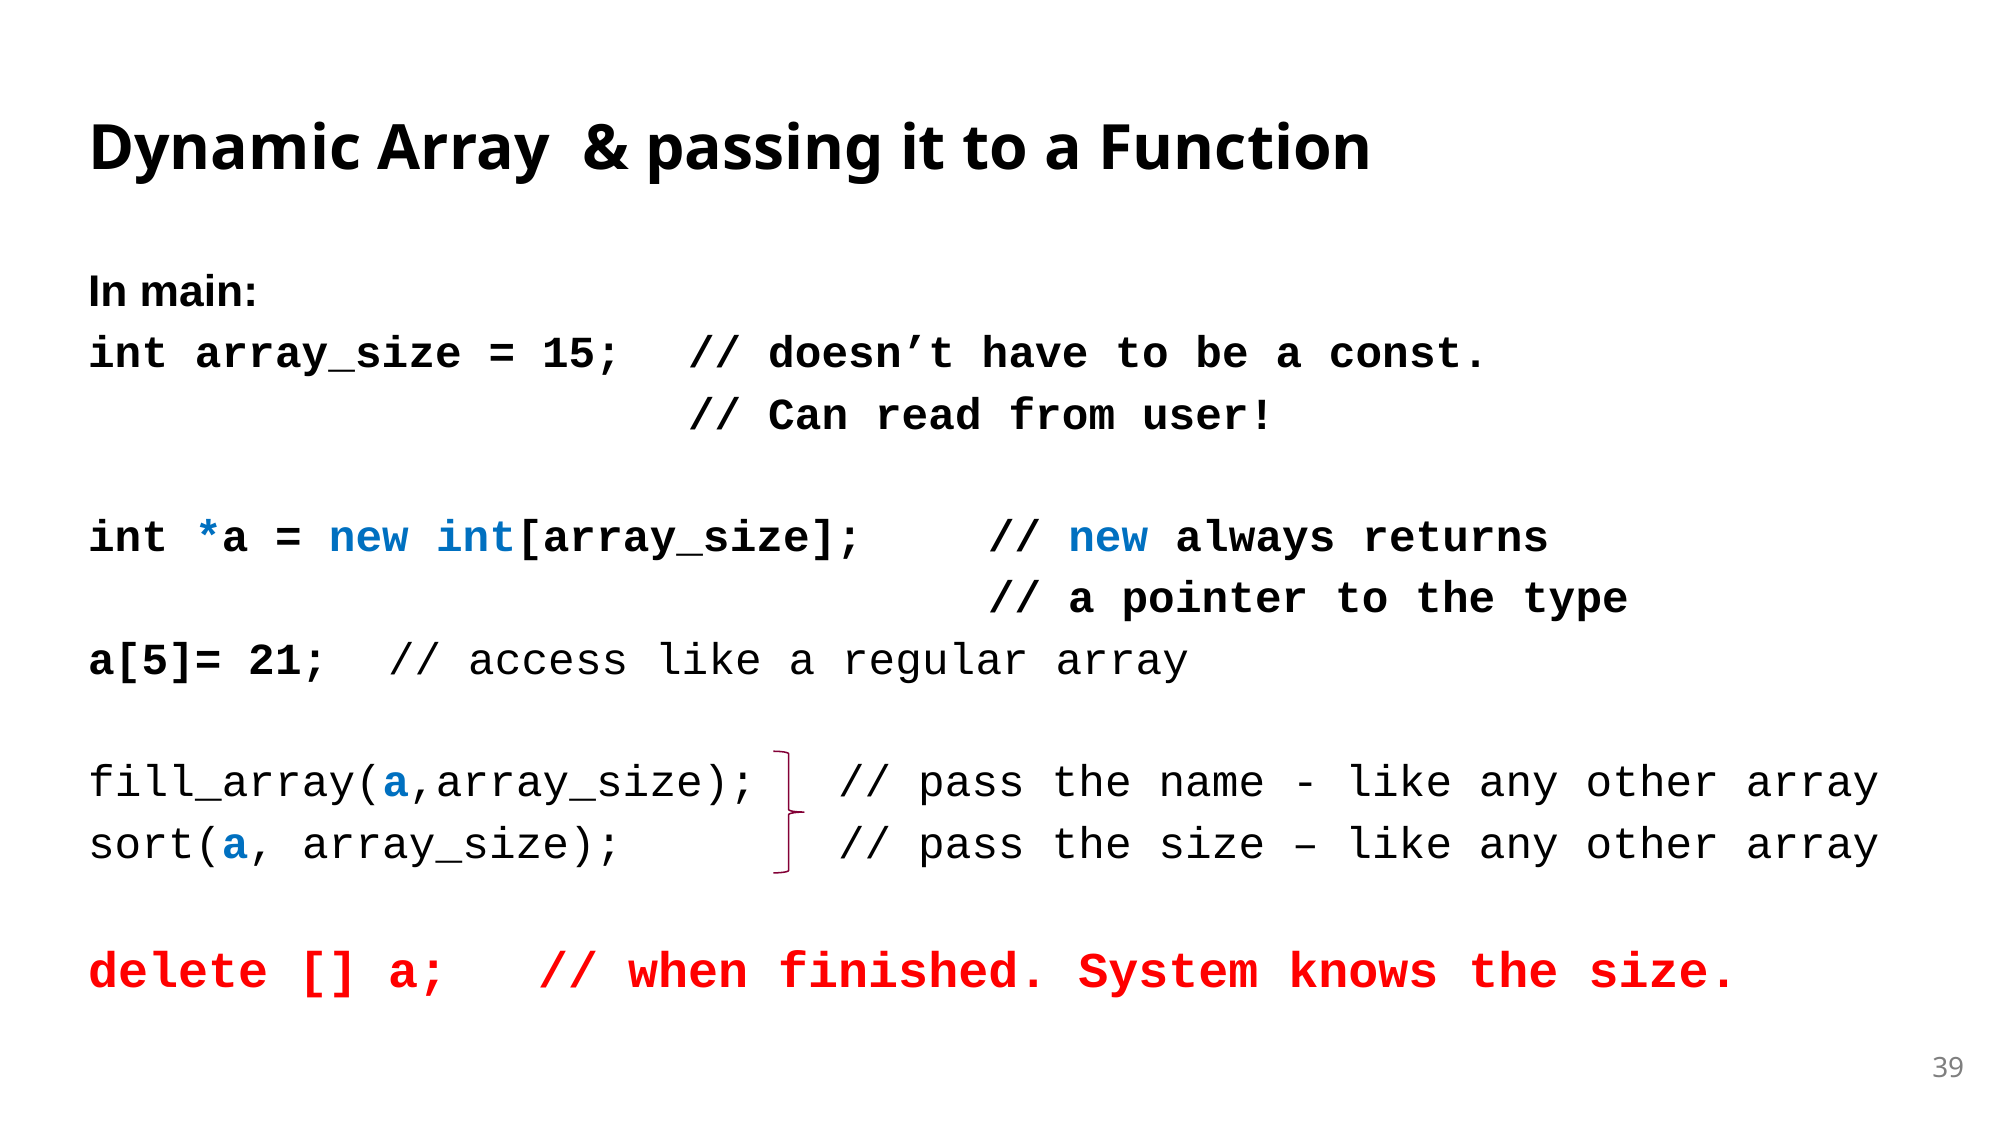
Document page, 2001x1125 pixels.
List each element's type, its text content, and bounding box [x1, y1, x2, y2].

slide_number 39 [1858, 1025, 1979, 1112]
title Dynamic Array & passing it to a Function [68, 97, 1932, 234]
text_box [773, 750, 805, 874]
list In main: int array_size = 15; // doesn’t have to be a const. // Can read from user! int *a = new int[array_size]; // new always returns // a pointer to the type a[5]= 21; // access like a regular array fill_array(a,array_size); // pass the name - like any other array sort(a, array_size); // pass the size – like any other array delete [] a; // when finished. System knows the size. [68, 252, 1932, 1000]
